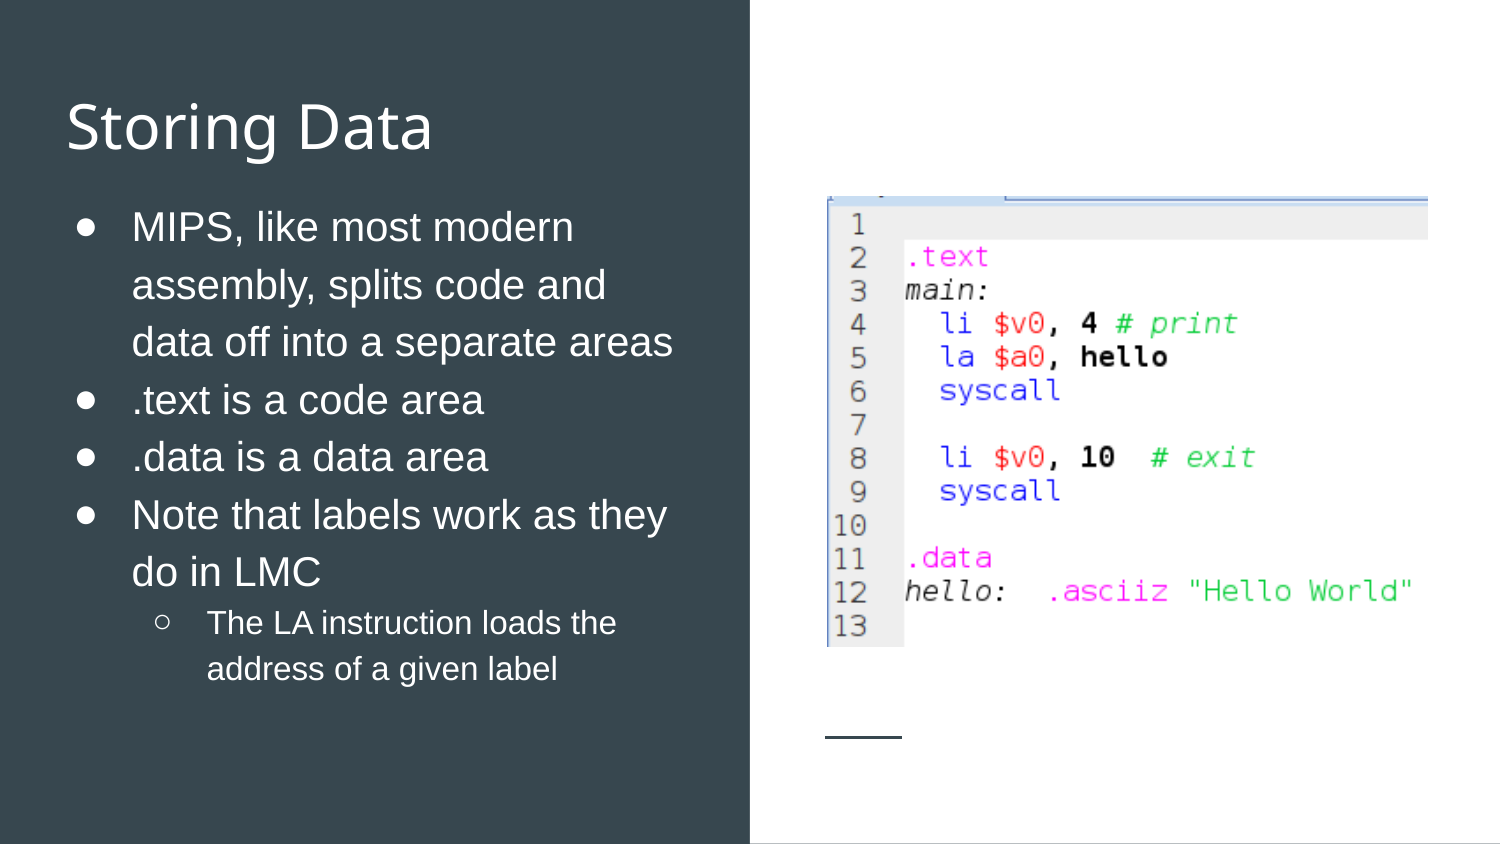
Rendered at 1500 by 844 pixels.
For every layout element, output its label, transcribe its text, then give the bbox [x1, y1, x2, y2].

list MIPS, like most modern assembly, splits code and data off into a separate areas .text is a code area .data is a data area Note that labels work as they do in LMC The LA instruction loads the address of a given label [41, 177, 707, 739]
text_box Storing Data [51, 71, 957, 178]
picture [827, 196, 1428, 648]
